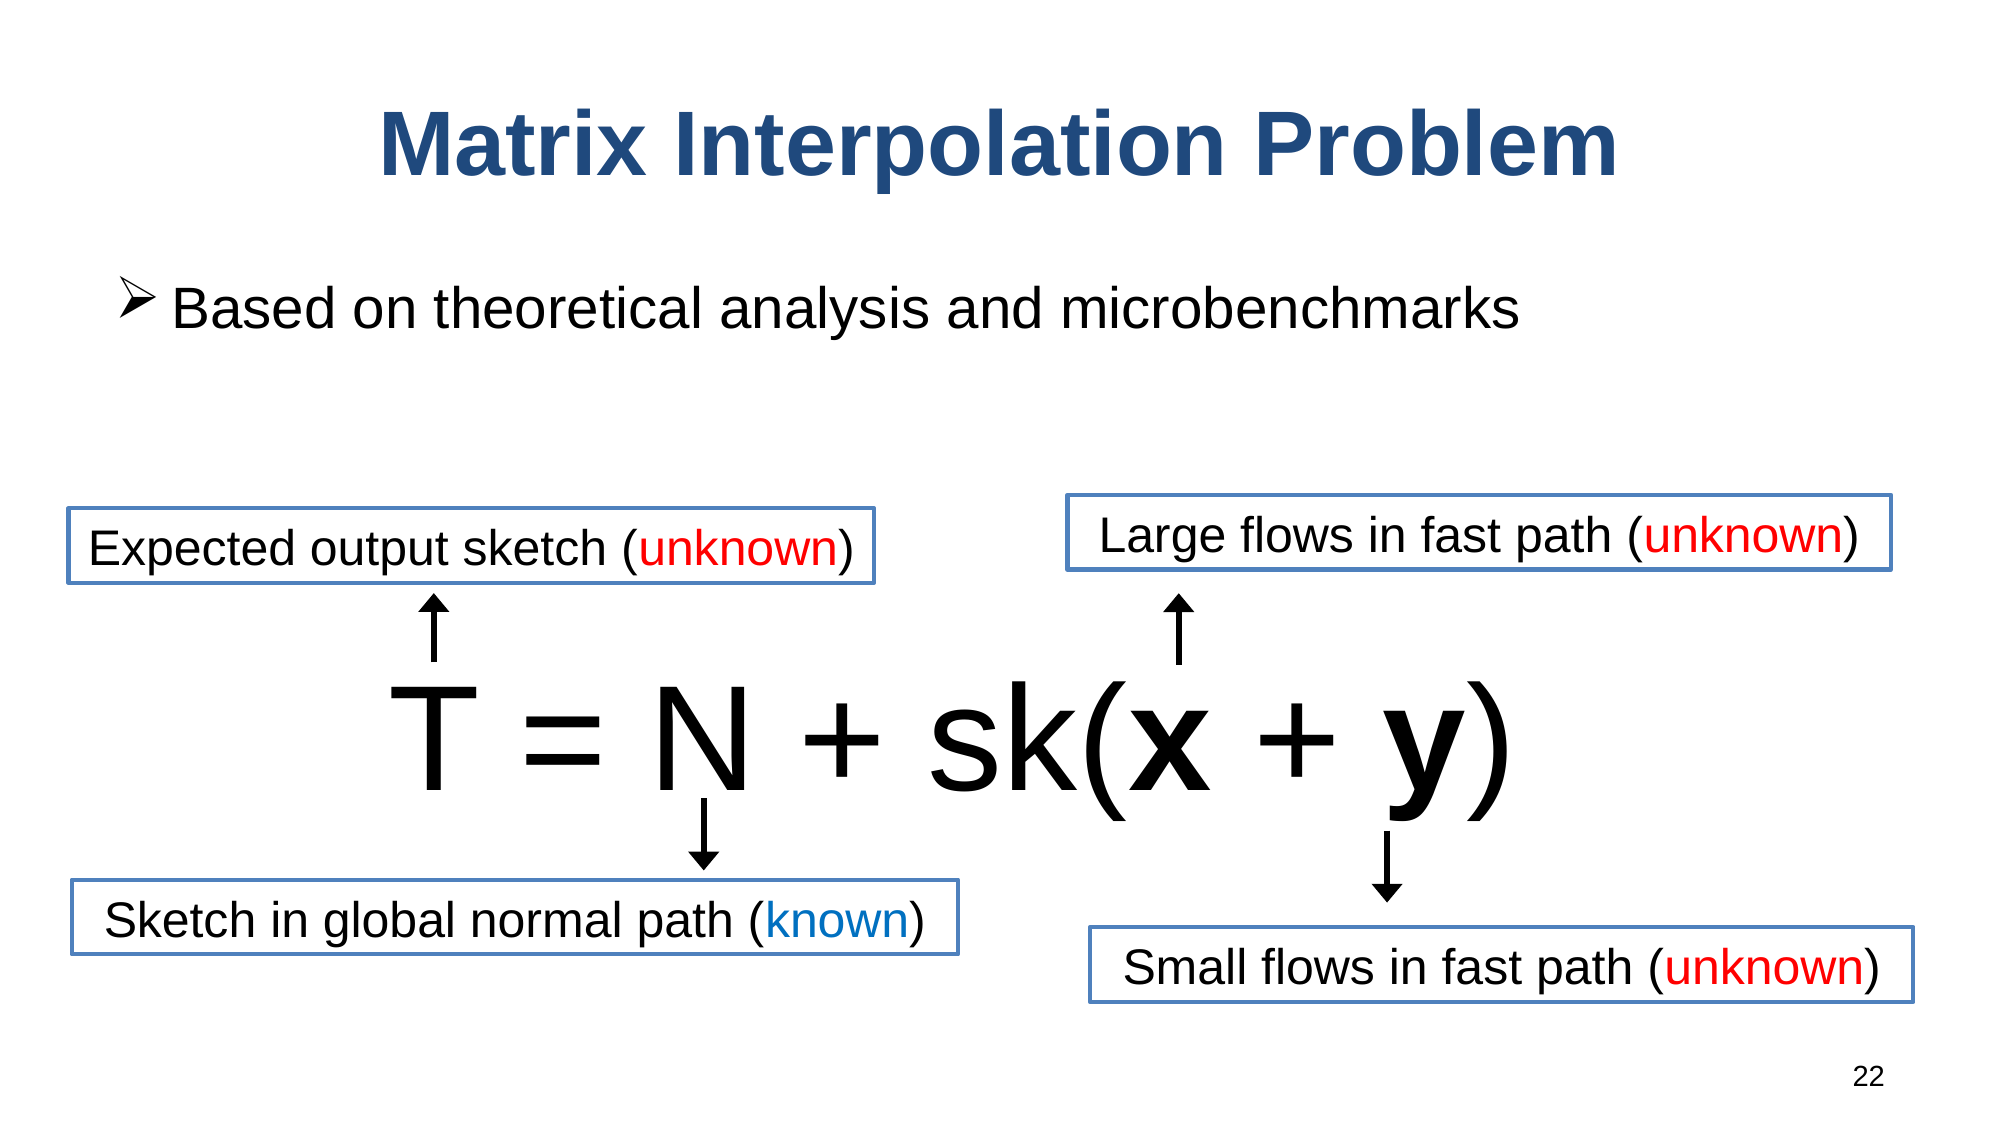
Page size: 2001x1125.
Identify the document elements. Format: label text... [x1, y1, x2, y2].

text_box Expected output sketch (unknown) [66, 506, 876, 585]
slide_number 22 [1433, 1050, 1900, 1103]
text_box Small flows in fast path (unknown) [1088, 925, 1915, 1004]
title Matrix Interpolation Problem [99, 45, 1900, 233]
list Based on theoretical analysis and microbenchmarks [99, 262, 1900, 428]
text_box T = N + sk(x + y) [373, 632, 1621, 831]
text_box Large flows in fast path (unknown) [1065, 493, 1893, 572]
text_box Sketch in global normal path (known) [70, 878, 960, 956]
